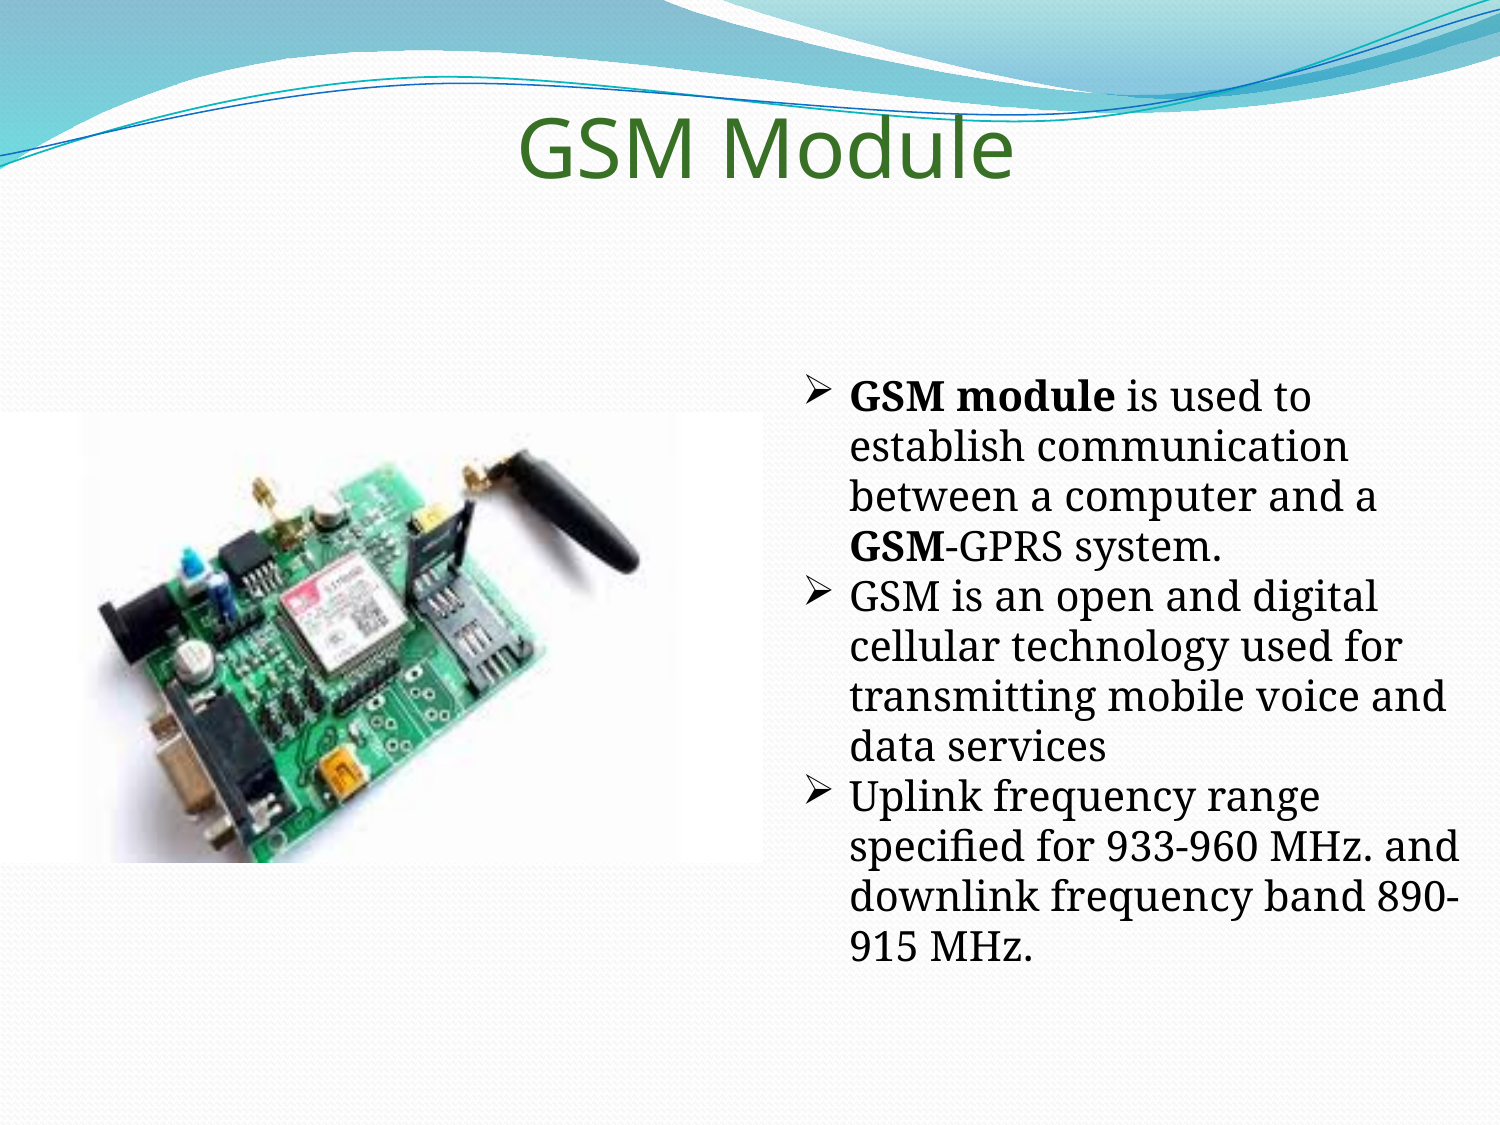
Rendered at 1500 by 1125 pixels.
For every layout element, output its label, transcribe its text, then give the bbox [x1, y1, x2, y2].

text_box GSM module is used to establish communication between a computer and a GSM-GPRS system. GSM is an open and digital cellular technology used for transmitting mobile voice and data services Uplink frequency range specified for 933-960 MHz. and downlink frequency band 890-915 MHz. [787, 362, 1500, 1028]
text_box GSM Module [262, 87, 1225, 203]
picture [0, 412, 763, 863]
